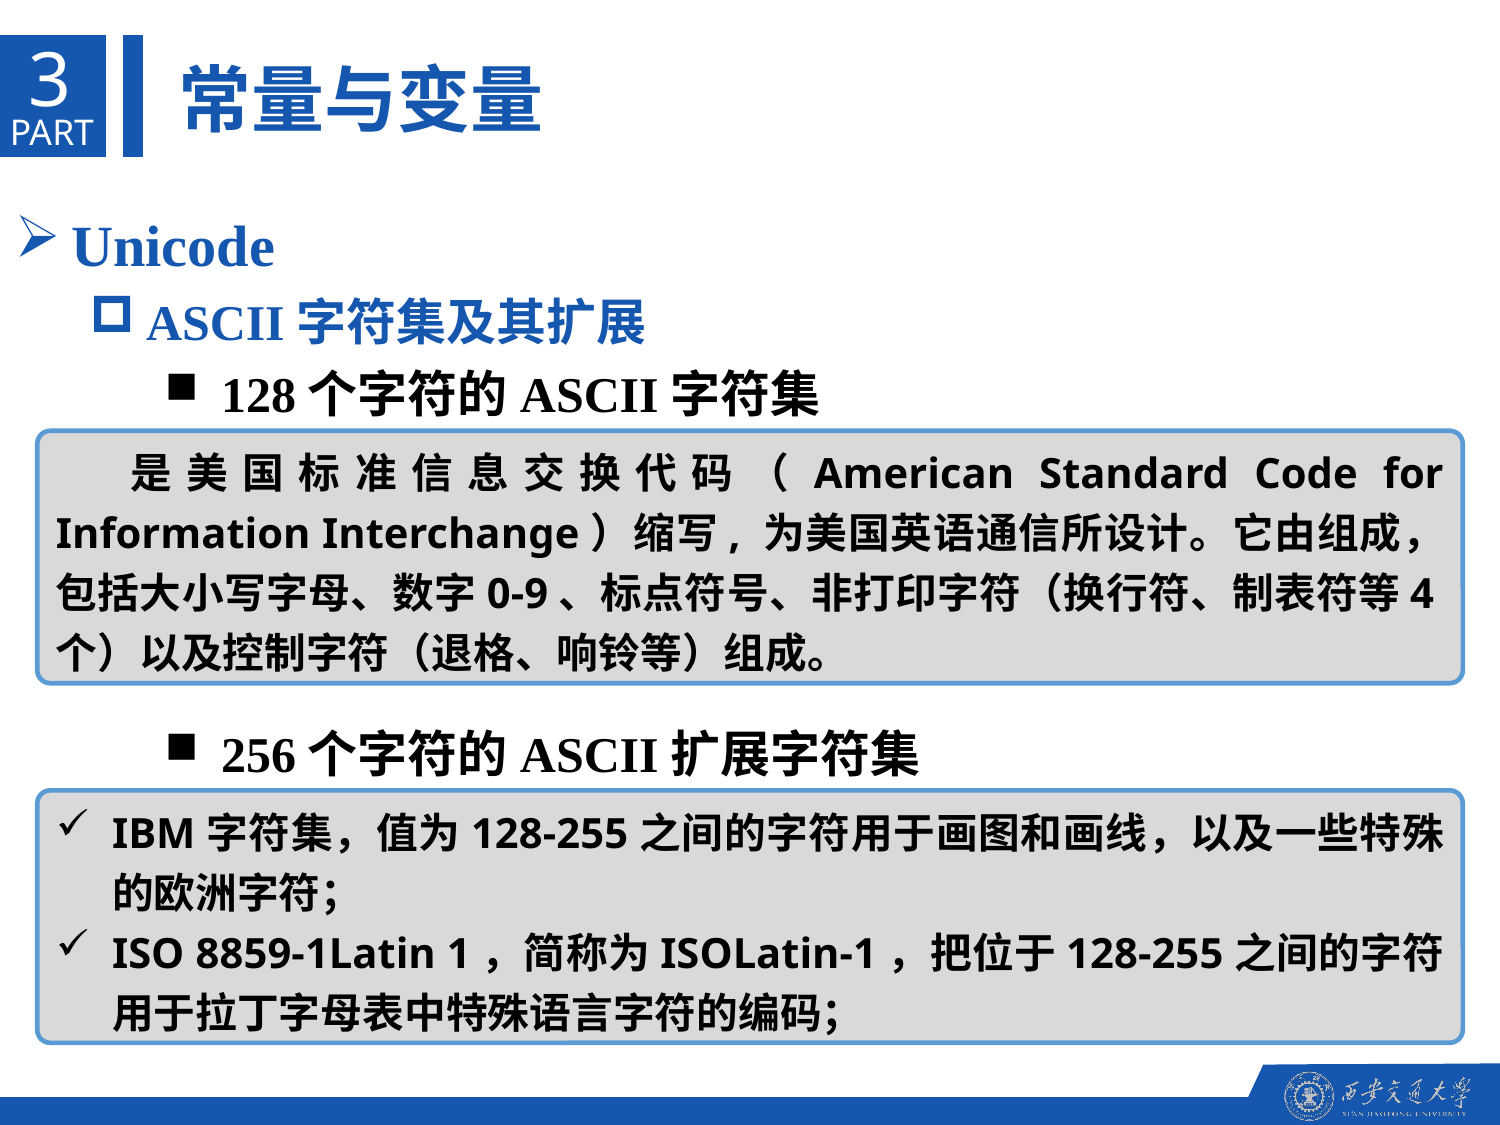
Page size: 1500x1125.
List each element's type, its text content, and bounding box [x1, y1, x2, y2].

text_box PART [9, 109, 95, 153]
text_box 是美国标准信息交换代码（American Standard Code for Information Interchange）缩写, 为美国英语通信所设计。它由组成，包括大小写字母、数字0-9、标点符号、非打印字符（换行符、制表符等4个）以及控制字符（退格、响铃等）组成。 [36, 429, 1464, 685]
text_box 常量与变量 [163, 45, 559, 149]
text_box 3 [14, 23, 87, 129]
text_box IBM字符集，值为128-255之间的字符用于画图和画线，以及一些特殊的欧洲字符； ISO 8859-1Latin 1，简称为ISOLatin-1，把位于128-255之间的字符用于拉丁字母表中特殊语言字符的编码； [36, 789, 1464, 1044]
text_box Unicode ASCII字符集及其扩展 128个字符的ASCII字符集 256个字符的ASCII扩展字符集 [0, 187, 1500, 934]
